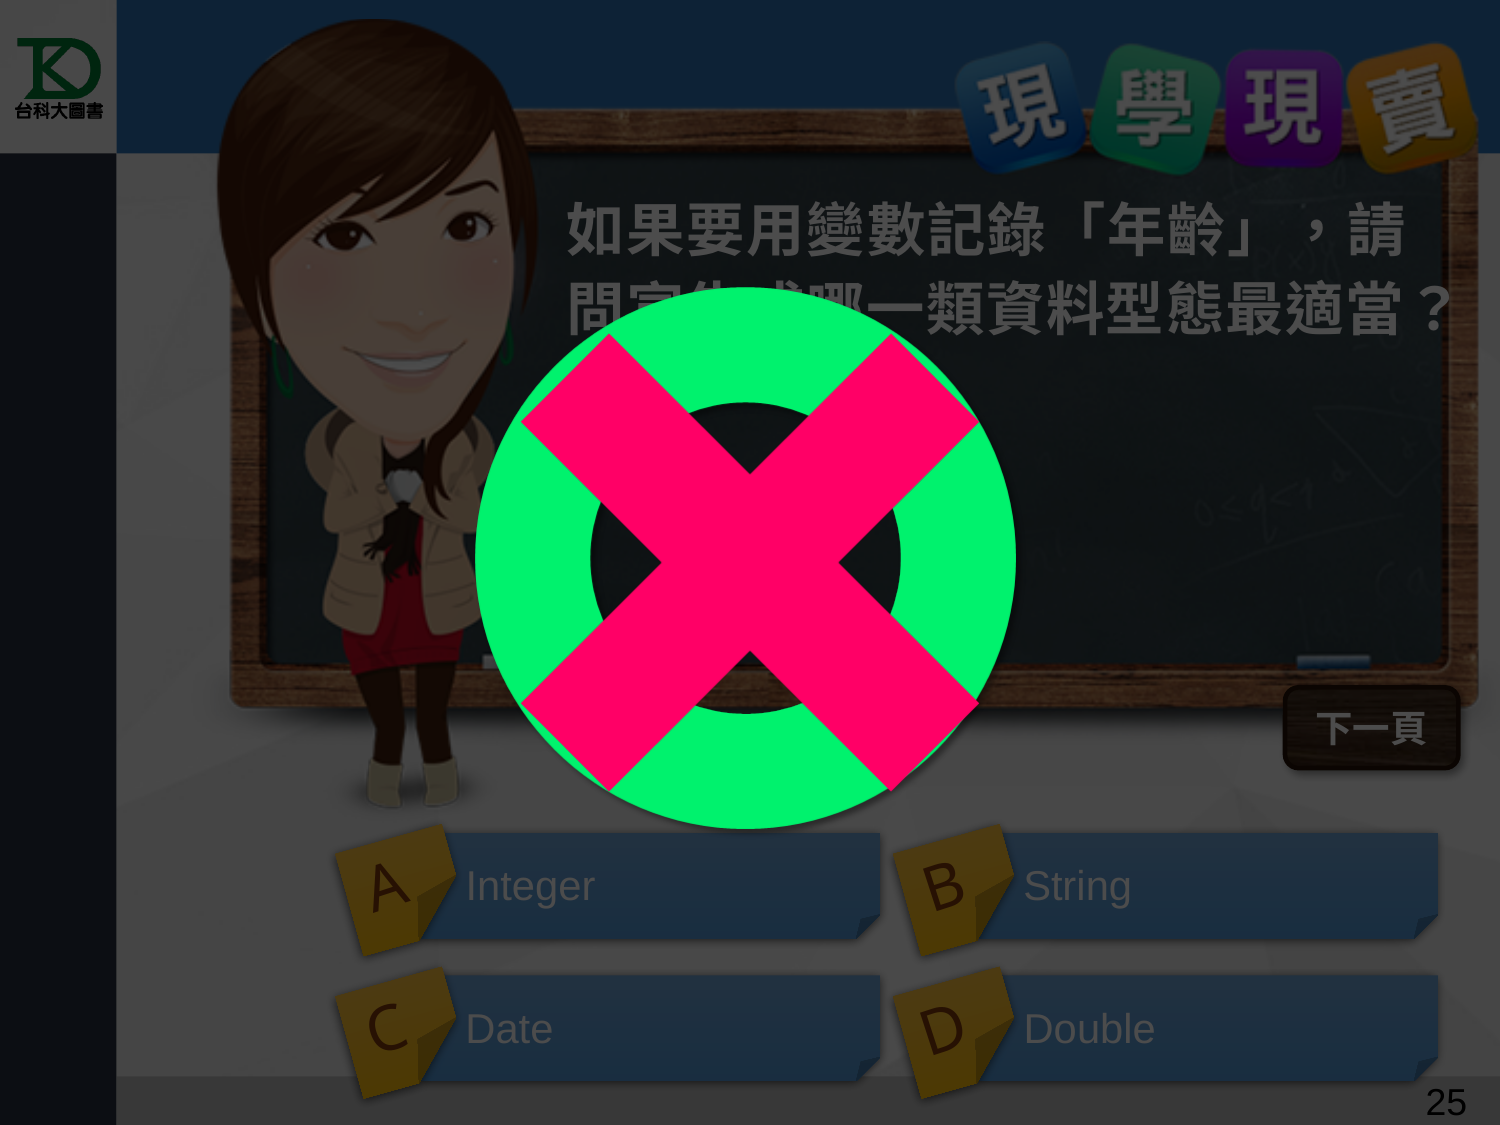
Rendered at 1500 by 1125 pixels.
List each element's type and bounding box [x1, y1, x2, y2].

text_box [903, 832, 1439, 943]
text_box [345, 832, 881, 943]
text_box [345, 975, 881, 1086]
text_box [0, 0, 1500, 1125]
picture [471, 283, 1029, 842]
text_box [903, 975, 1439, 1086]
